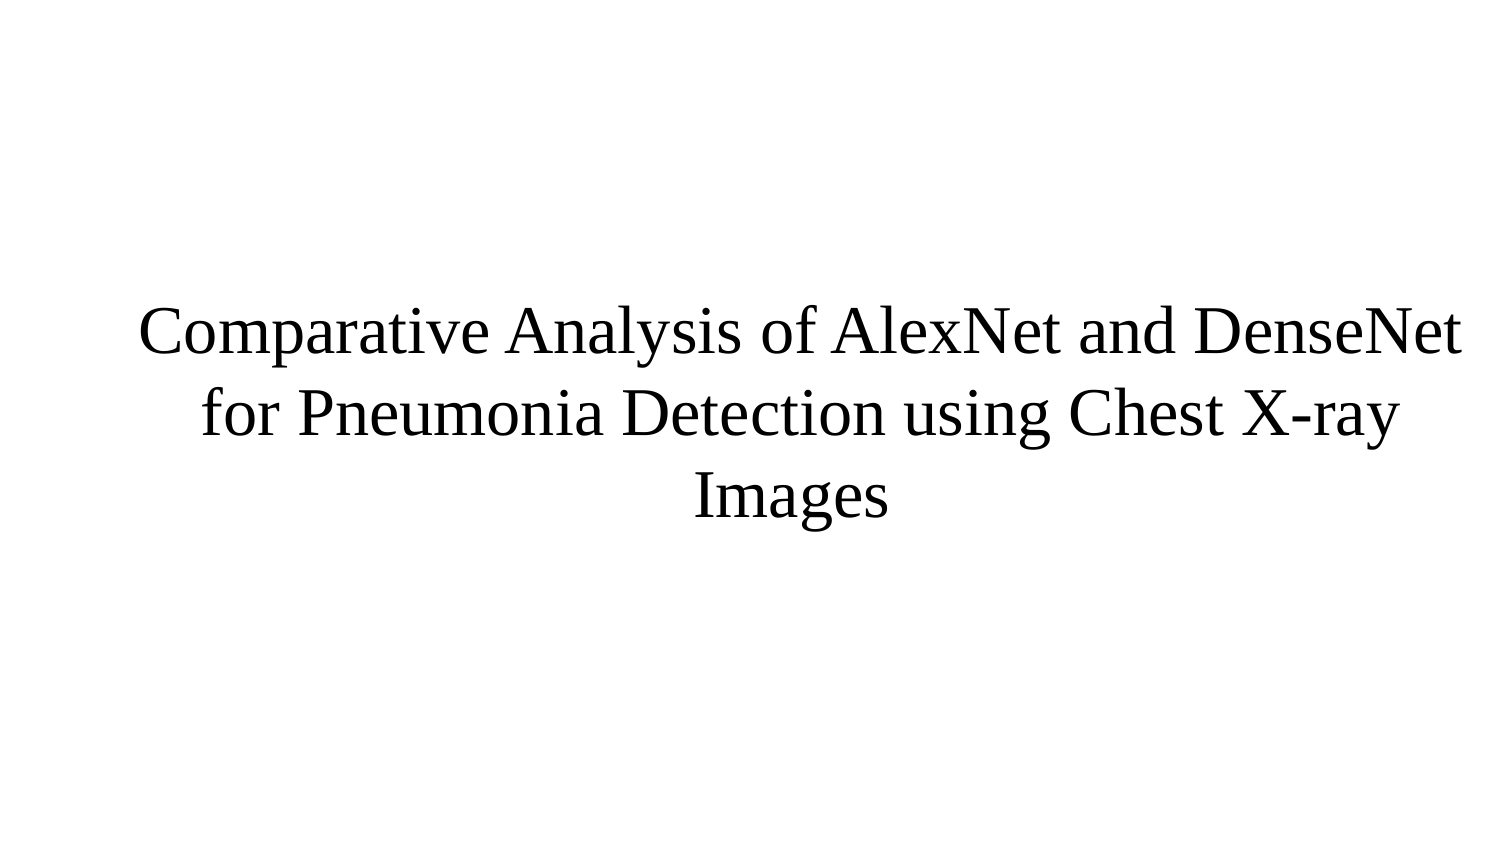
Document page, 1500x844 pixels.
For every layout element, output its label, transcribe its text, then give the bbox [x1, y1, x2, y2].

title Comparative Analysis of AlexNet and DenseNet for Pneumonia Detection using Chest X-ray Images [102, 105, 1500, 629]
